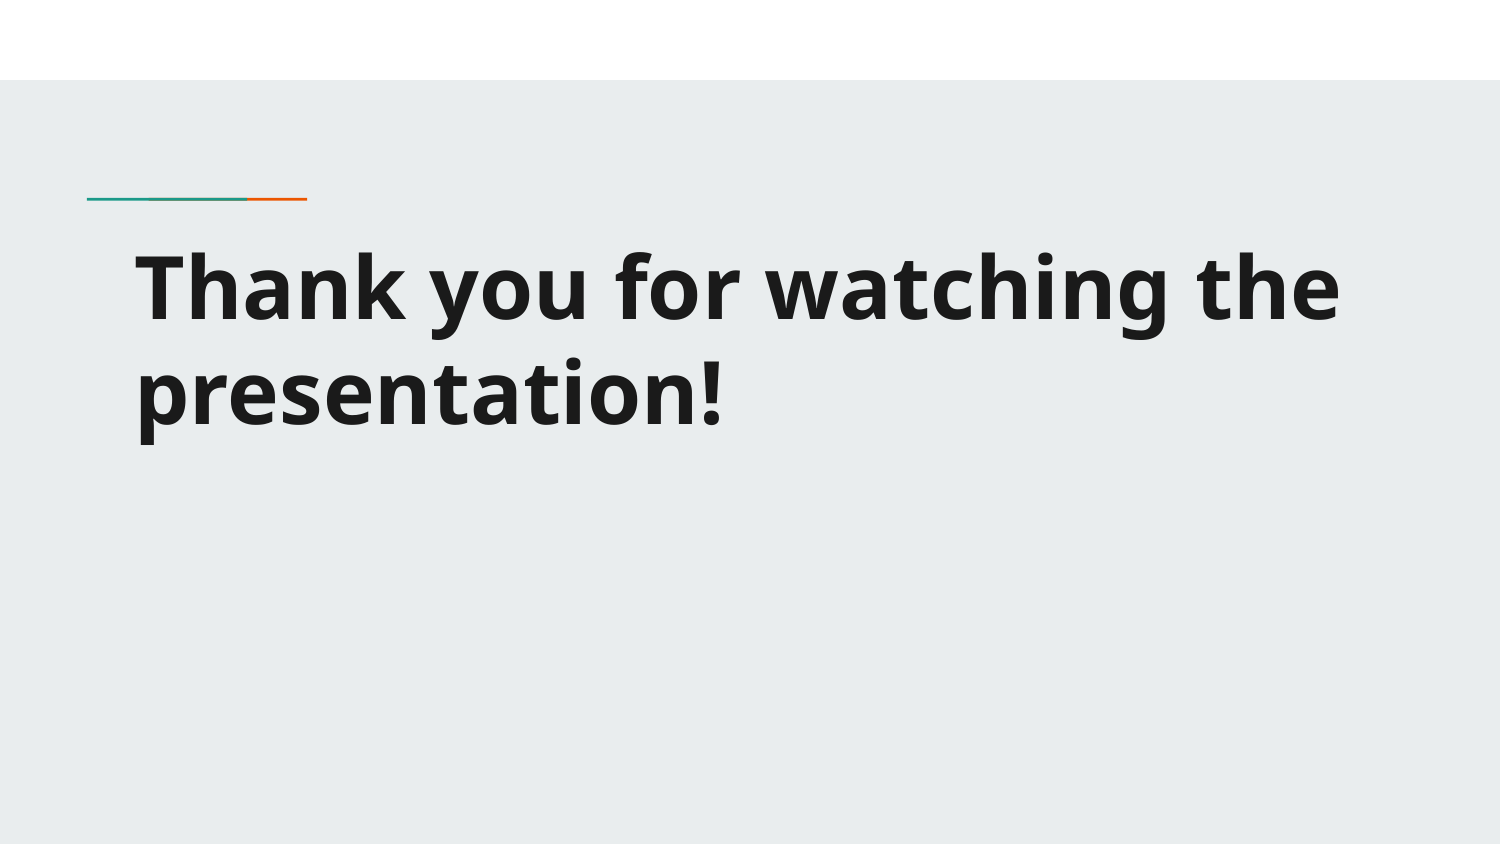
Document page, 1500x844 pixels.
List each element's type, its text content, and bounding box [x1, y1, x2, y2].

title Thank you for watching the presentation! [119, 216, 1436, 490]
